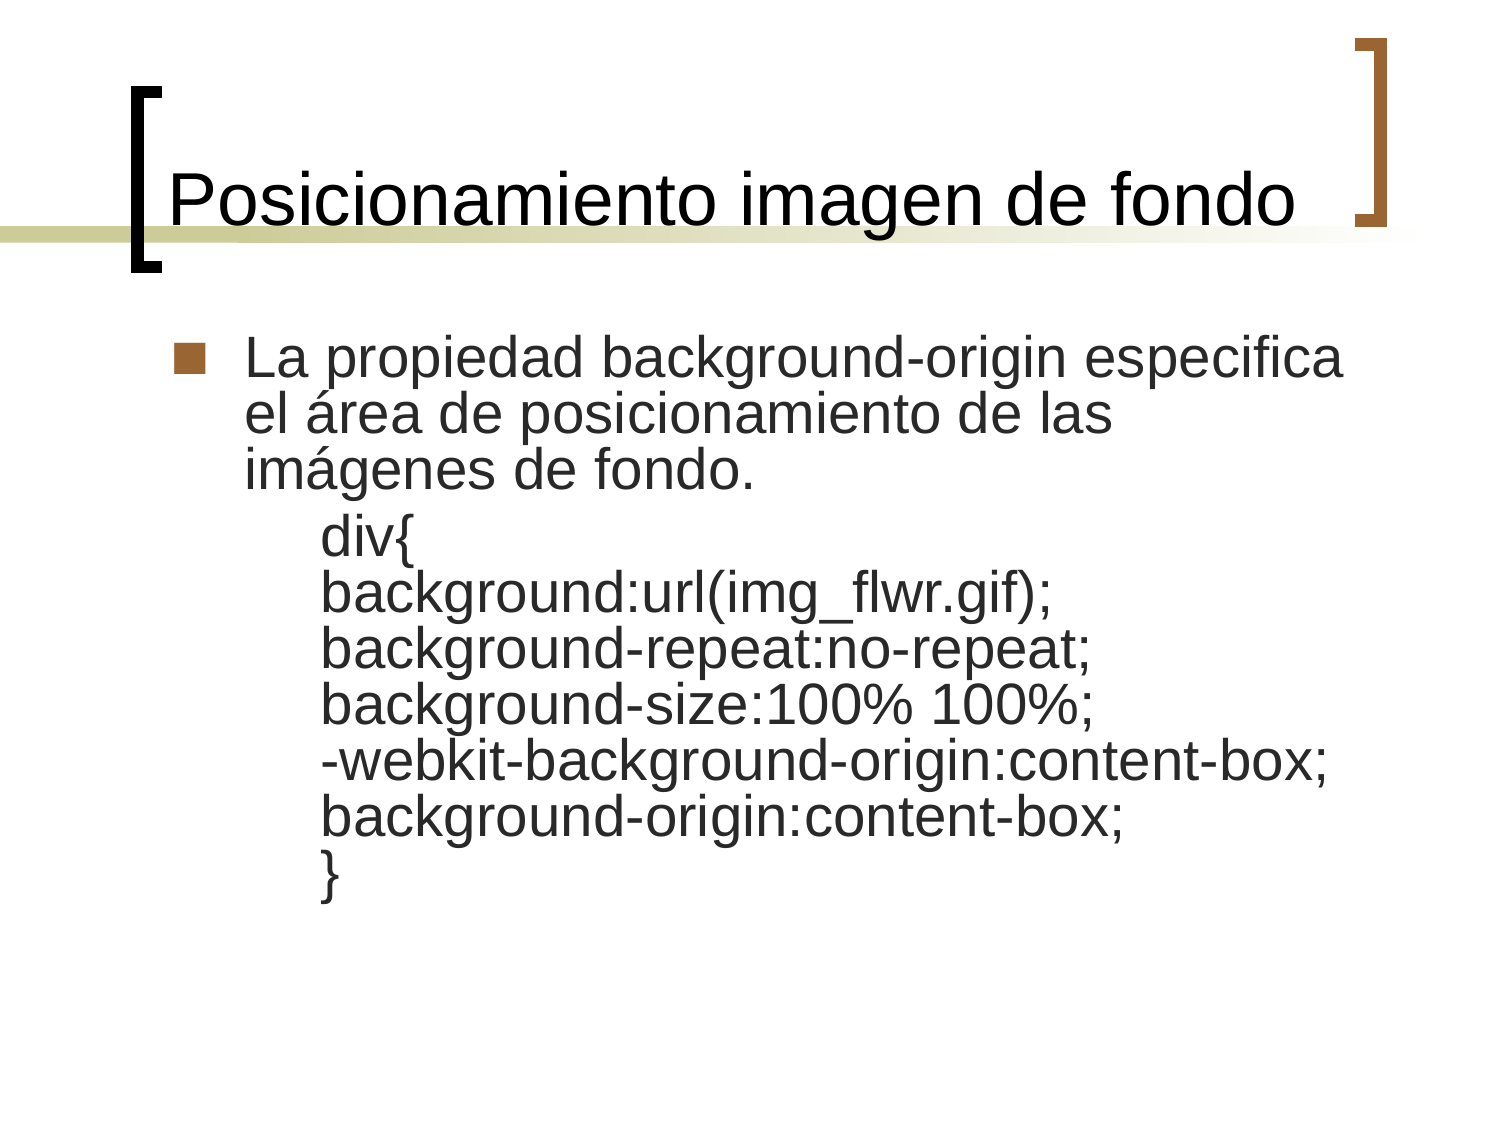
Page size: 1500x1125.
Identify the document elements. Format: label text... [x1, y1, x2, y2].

list La propiedad background-origin especifica el área de posicionamiento de las imágenes de fondo. div{ background:url(img_flwr.gif); background-repeat:no-repeat; background-size:100% 100%; -webkit-background-origin:content-box; background-origin:content-box; } [155, 324, 1390, 1000]
title Posicionamiento imagen de fondo [152, 15, 1328, 248]
